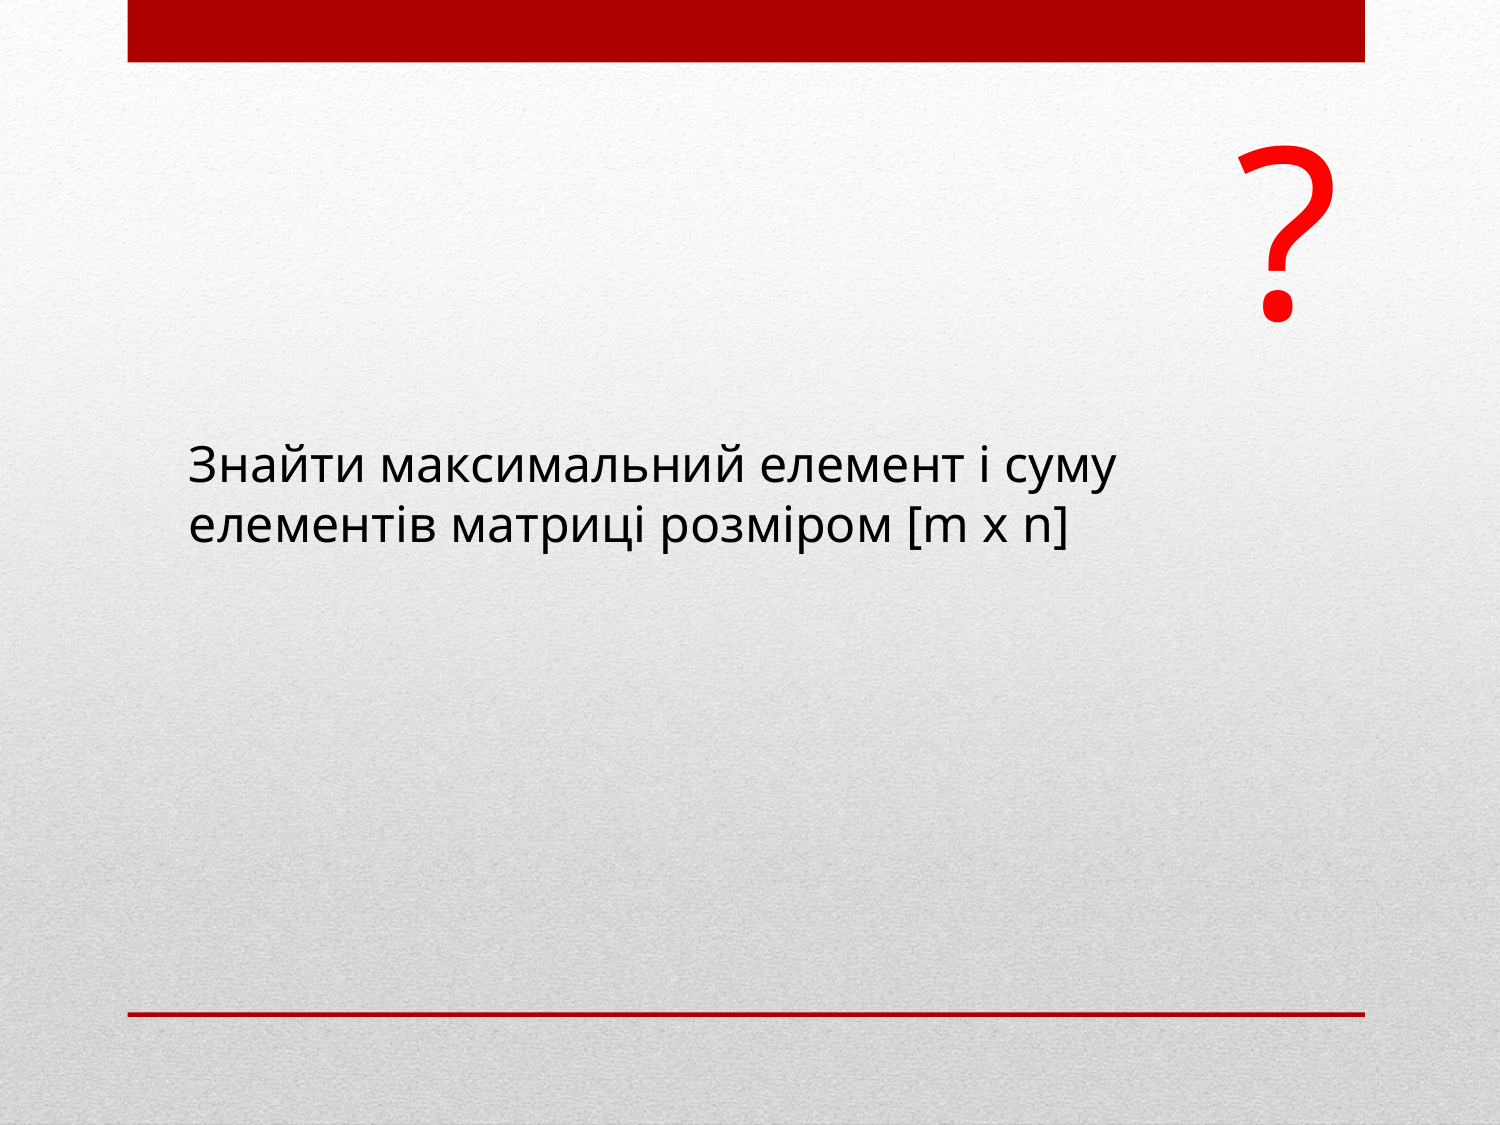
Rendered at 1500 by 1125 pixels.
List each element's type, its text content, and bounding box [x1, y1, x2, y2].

text_box Знайти максимальний елемент і суму елементів матриці розміром [m x n] [174, 425, 1338, 560]
text_box ? [1220, 72, 1361, 375]
